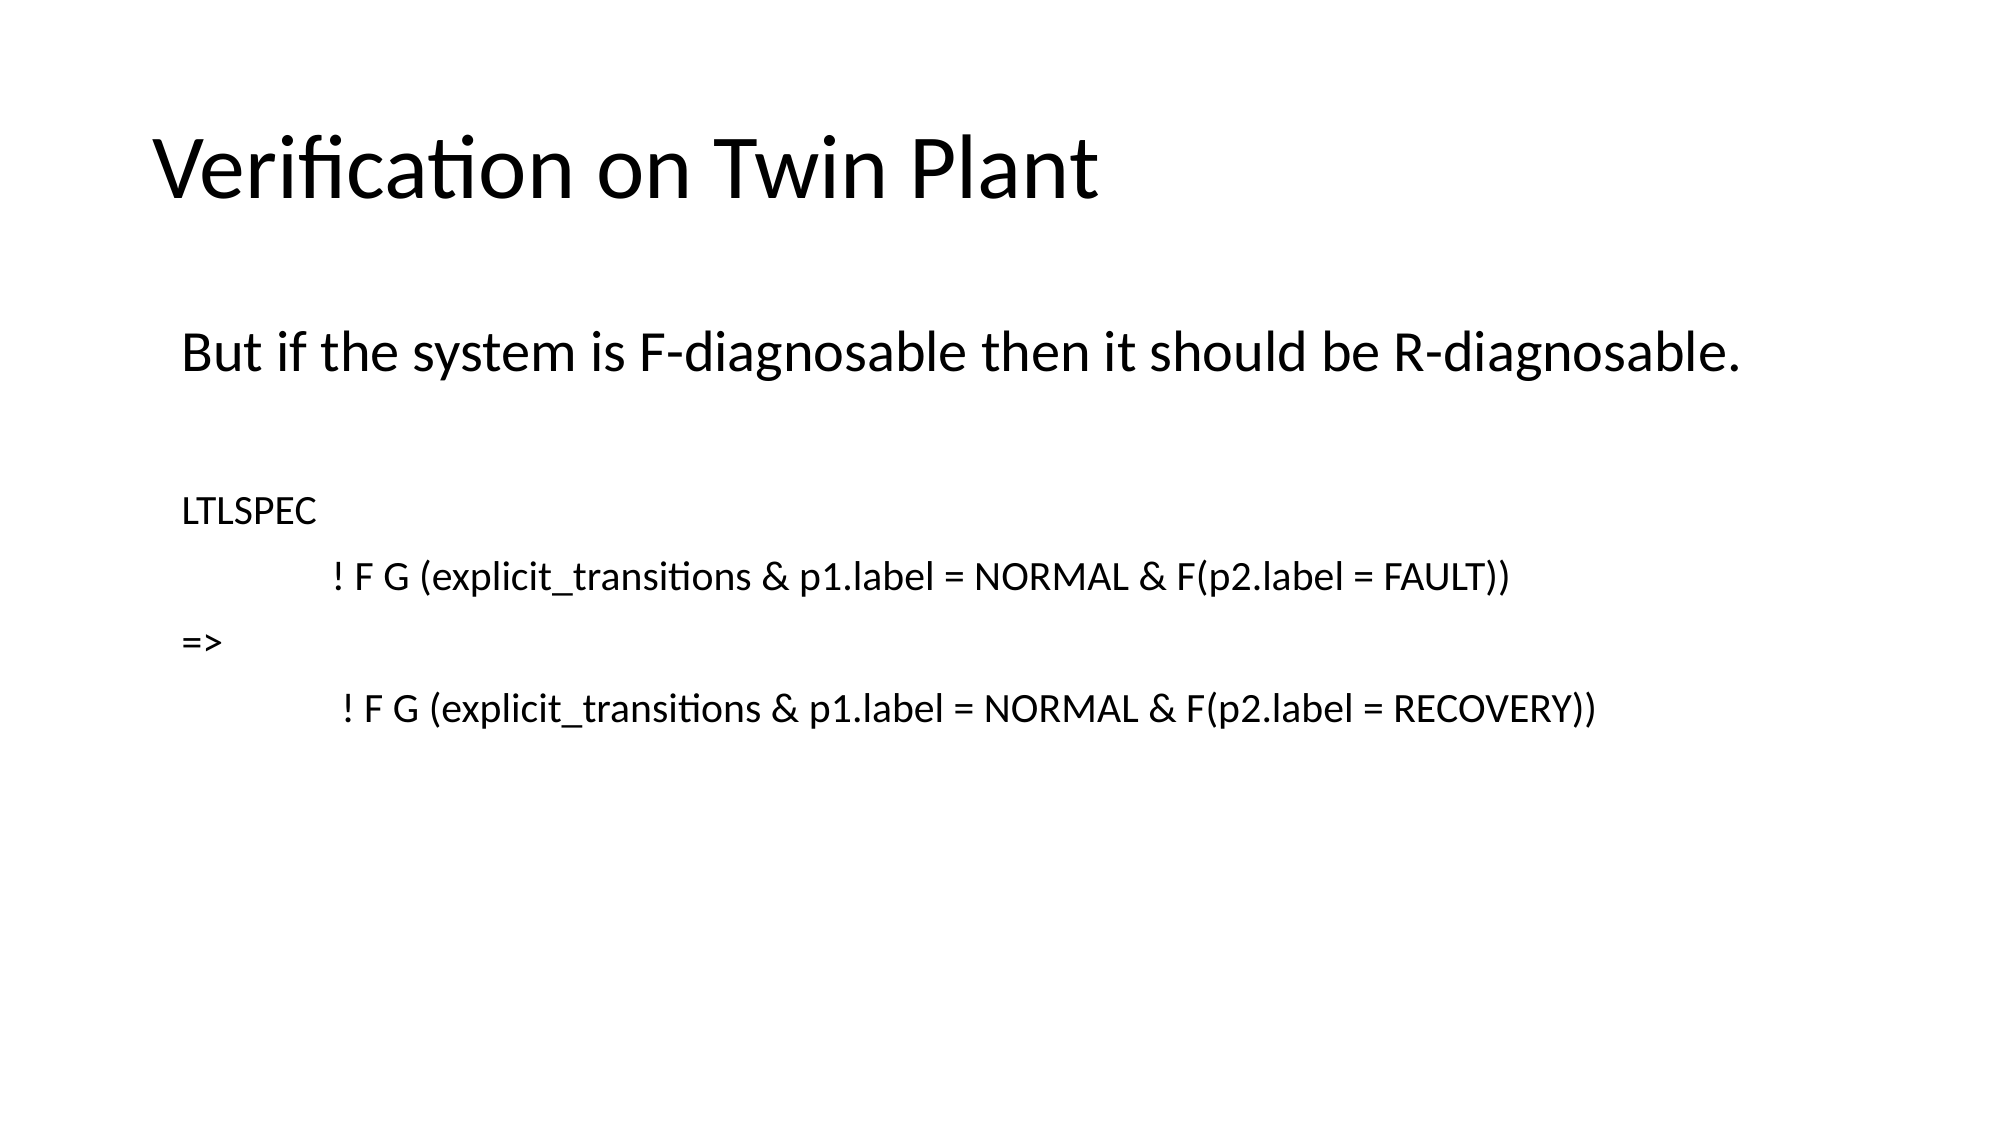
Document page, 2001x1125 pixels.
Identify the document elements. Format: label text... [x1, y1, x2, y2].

list But if the system is F-diagnosable then it should be R-diagnosable. LTLSPEC ! F G (explicit_transitions & p1.label = NORMAL & F(p2.label = FAULT)) => ! F G (explicit_transitions & p1.label = NORMAL & F(p2.label = RECOVERY)) [137, 306, 1863, 995]
title Verification on Twin Plant [137, 59, 1863, 278]
